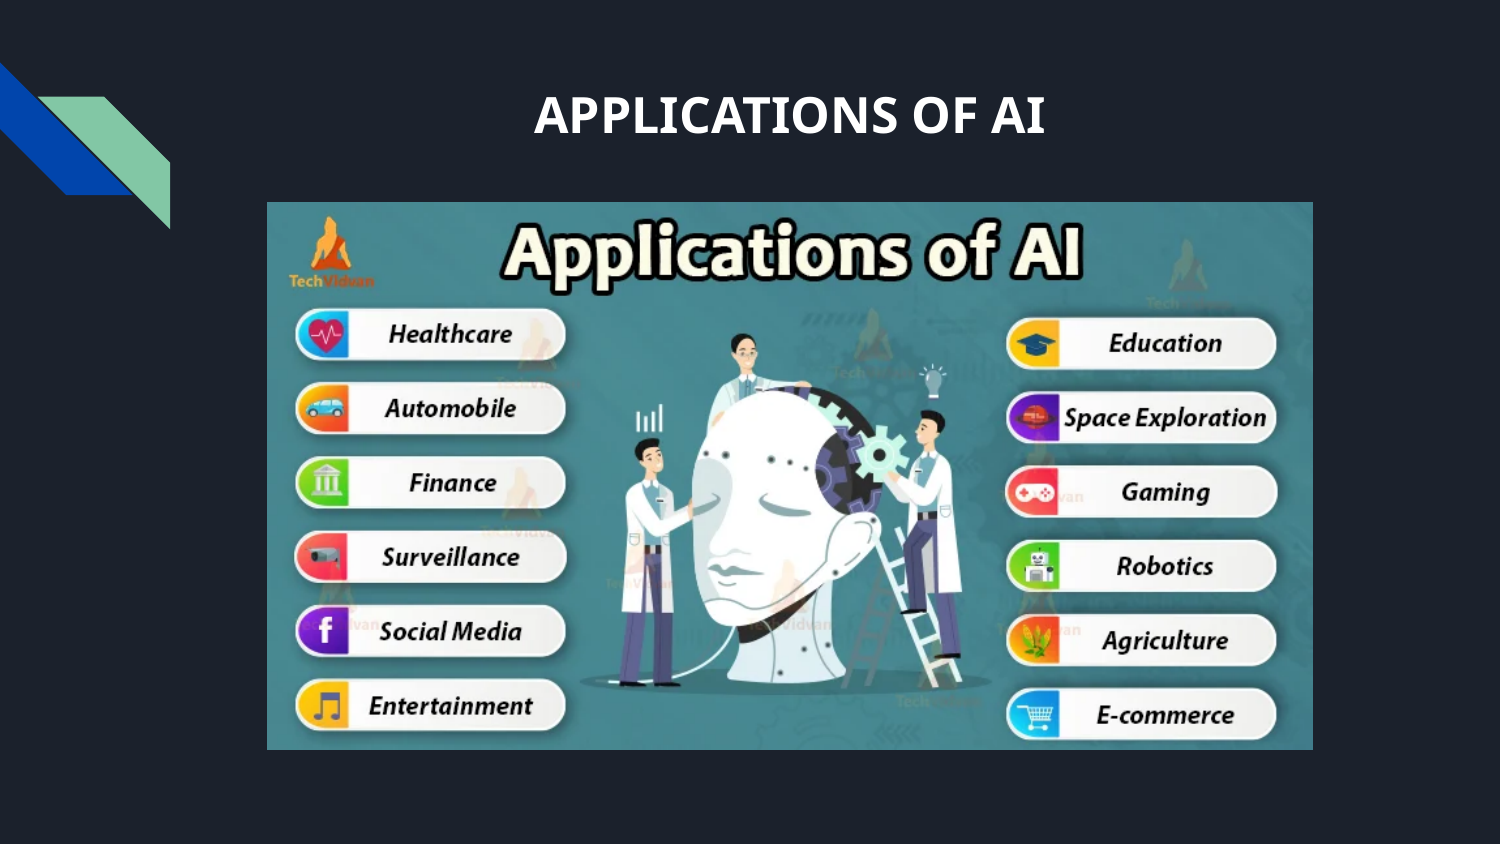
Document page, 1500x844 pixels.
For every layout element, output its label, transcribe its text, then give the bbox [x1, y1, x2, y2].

title APPLICATIONS OF AI [212, 64, 1368, 215]
picture [267, 202, 1313, 750]
